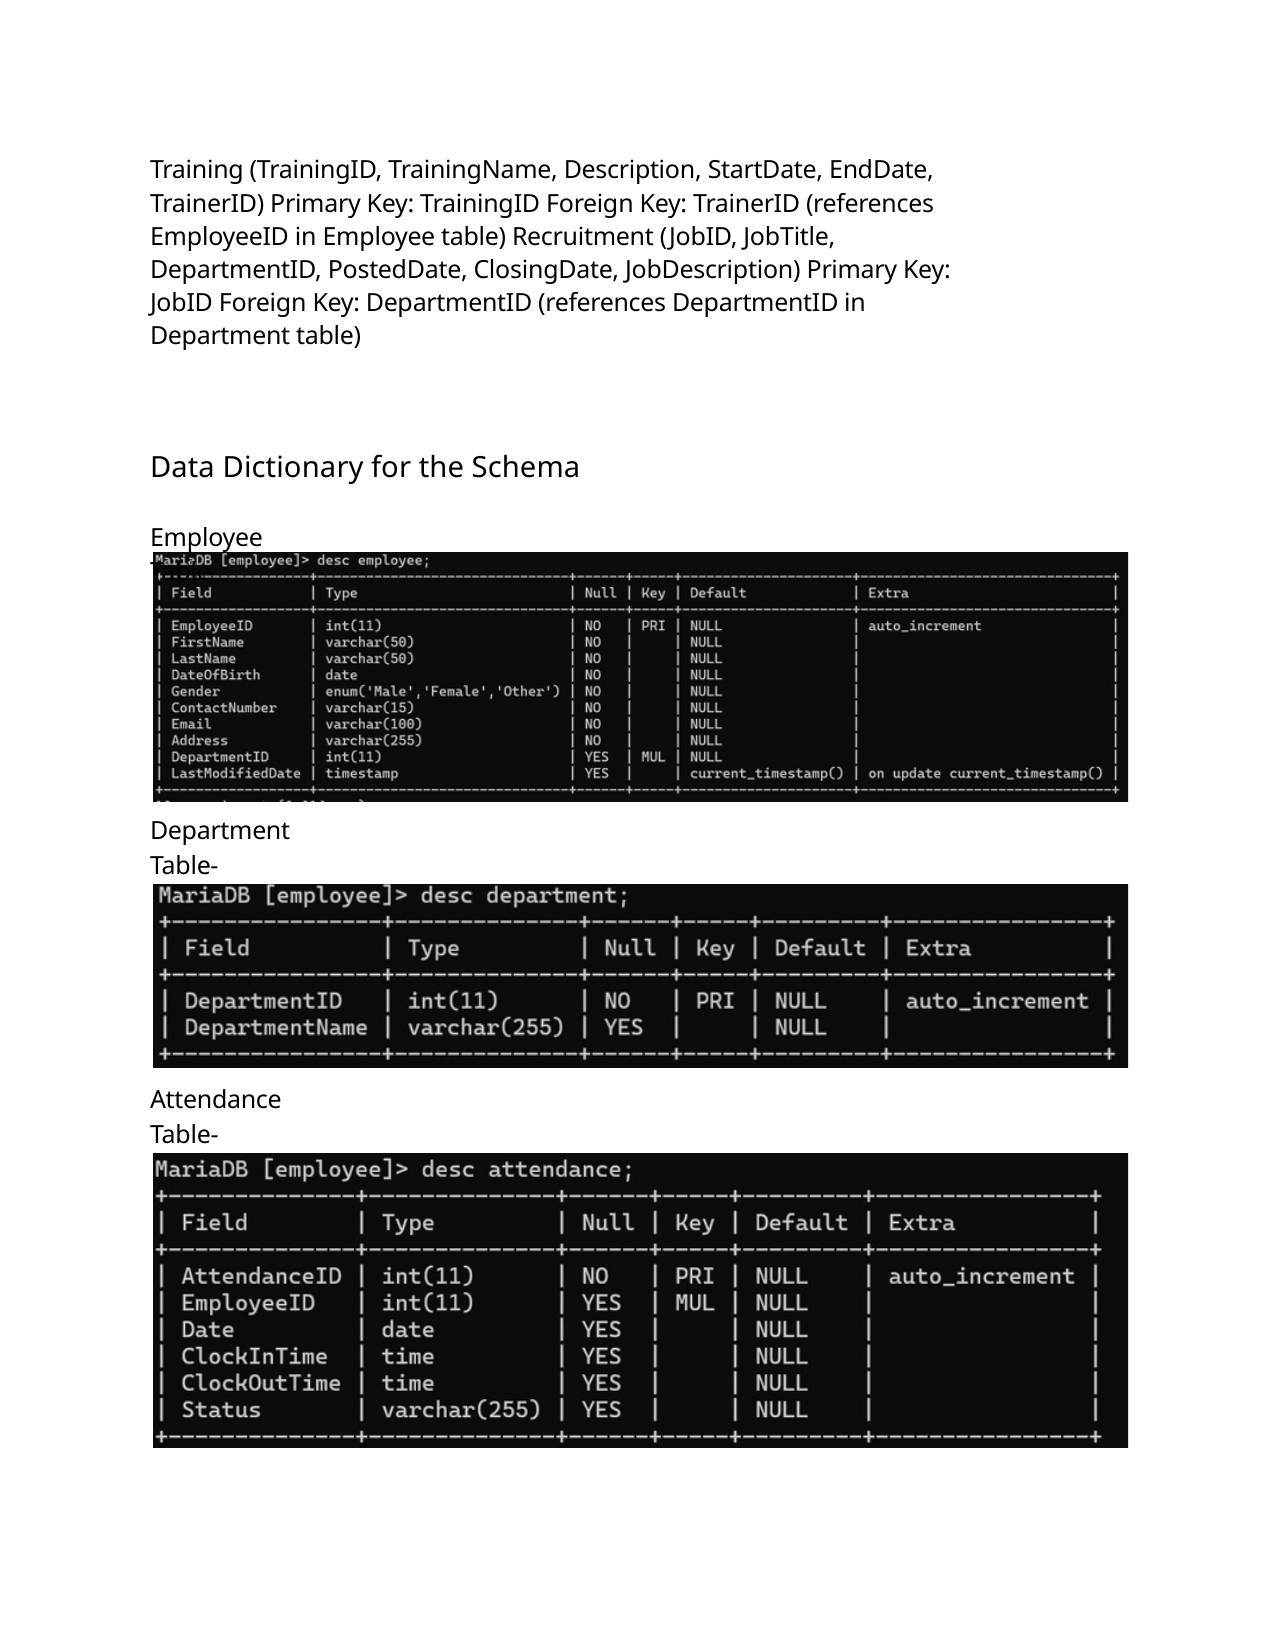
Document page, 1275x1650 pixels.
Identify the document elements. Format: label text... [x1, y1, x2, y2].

text_box Data Dictionary for the Schema [149, 442, 617, 484]
text_box Training (TrainingID, TrainingName, Description, StartDate, EndDate, TrainerID) Primary Key: TrainingID Foreign Key: TrainerID (references EmployeeID in Employee table) Recruitment (JobID, JobTitle, DepartmentID, PostedDate, ClosingDate, JobDescription) Primary Key: JobID Foreign Key: DepartmentID (references DepartmentID in Department table) [149, 150, 975, 350]
text_box [153, 552, 1129, 802]
text_box Department Table- [150, 809, 338, 880]
text_box Attendance Table- [149, 1078, 334, 1149]
text_box [153, 1153, 1129, 1448]
text_box [153, 884, 1129, 1068]
text_box Employee Table- [150, 515, 322, 586]
